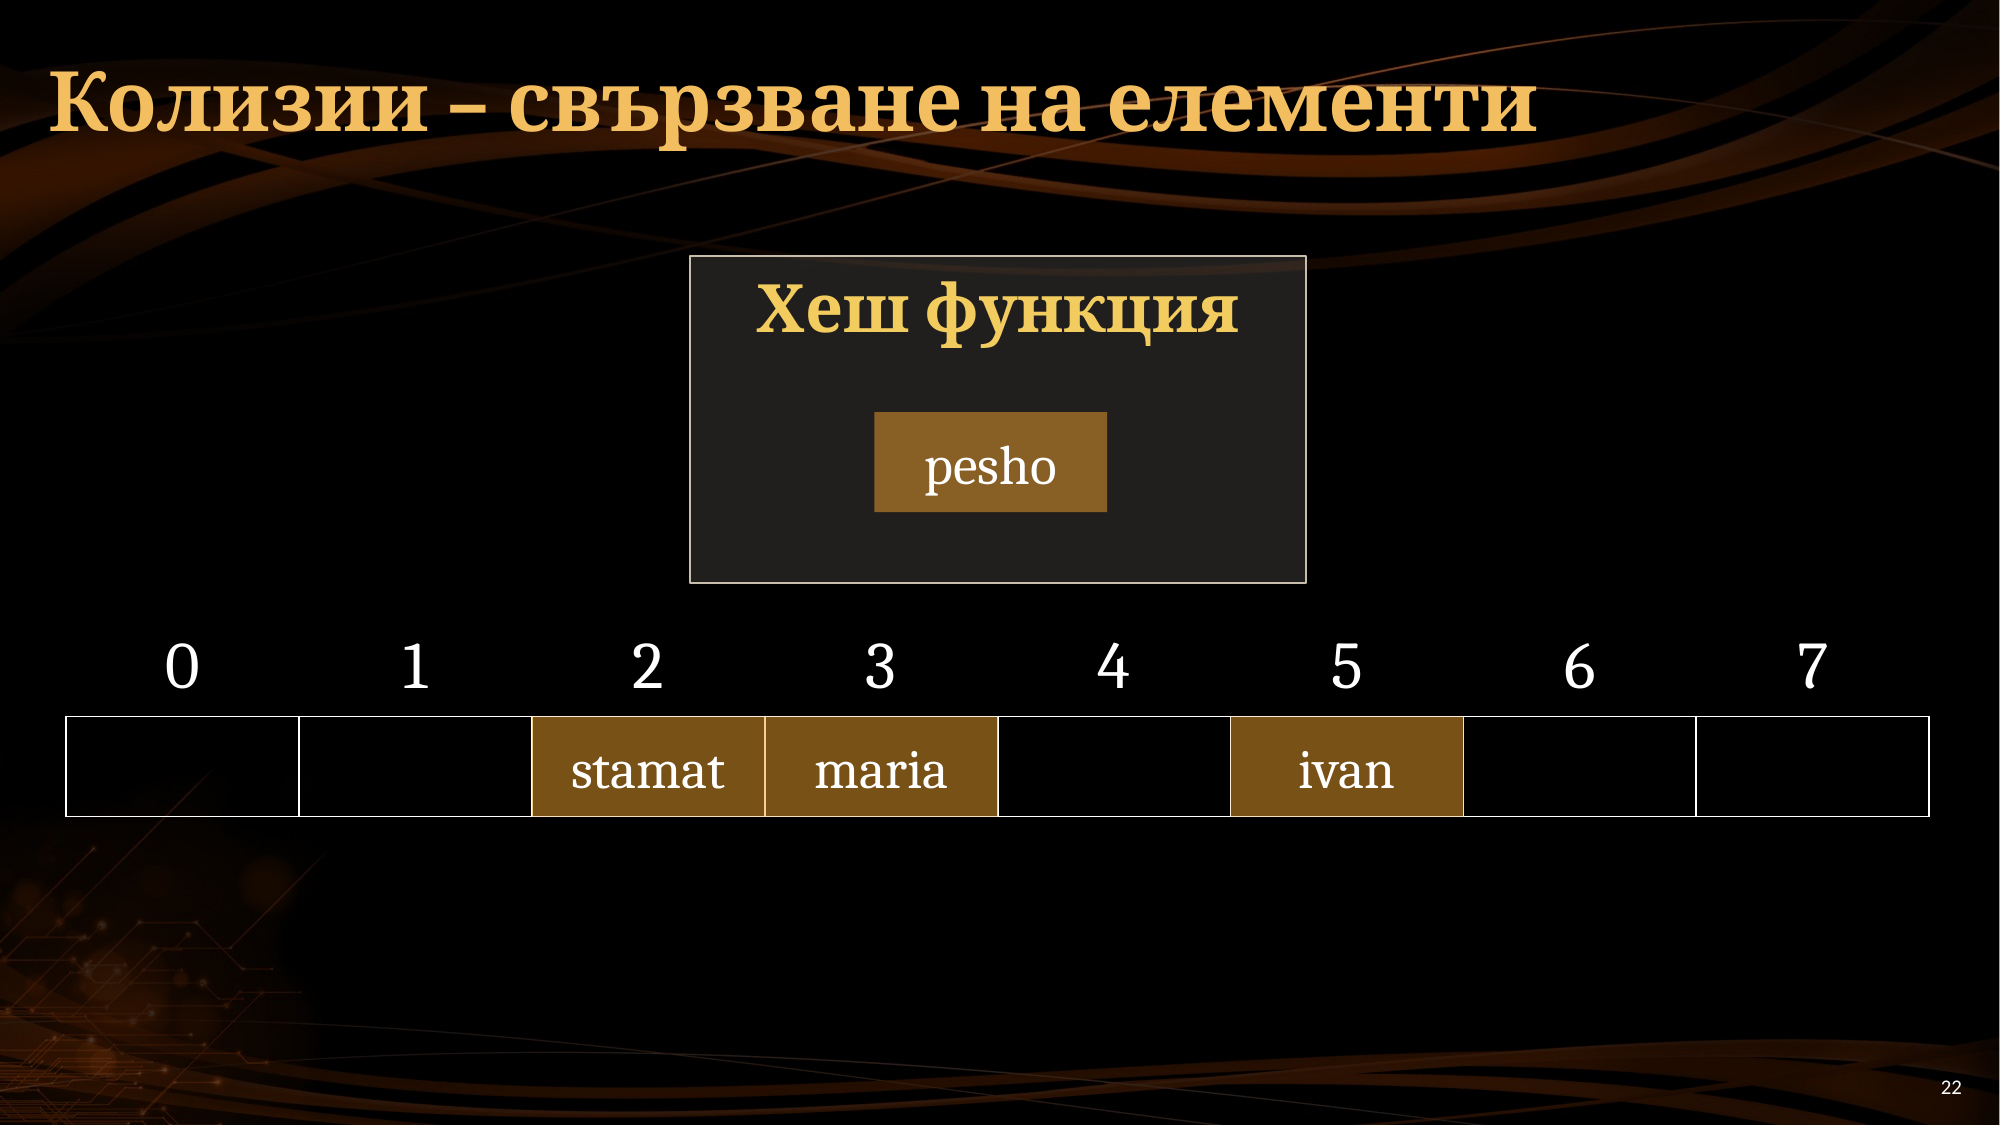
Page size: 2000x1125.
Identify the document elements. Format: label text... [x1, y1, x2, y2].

text_box ivan [1230, 716, 1464, 817]
slide_number 22 [1897, 1070, 1968, 1103]
table_header 7 [1697, 617, 1928, 716]
table_cell [300, 717, 531, 816]
table_header 4 [998, 617, 1230, 716]
picture [0, 0, 2000, 1125]
table_header 3 [766, 617, 997, 716]
table_cell [999, 717, 1230, 816]
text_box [689, 256, 1307, 584]
table_header 1 [300, 617, 531, 716]
table_cell [1697, 717, 1928, 816]
text_box stamat [532, 716, 765, 817]
table_header 5 [1231, 617, 1463, 716]
table_header 6 [1464, 617, 1696, 716]
table_header 0 [67, 617, 298, 716]
table_cell [1464, 717, 1695, 816]
title Колизии – свързване на елементи [30, 6, 1968, 189]
table_header 2 [533, 617, 764, 716]
table_cell [67, 717, 298, 816]
text_box maria [765, 716, 998, 817]
